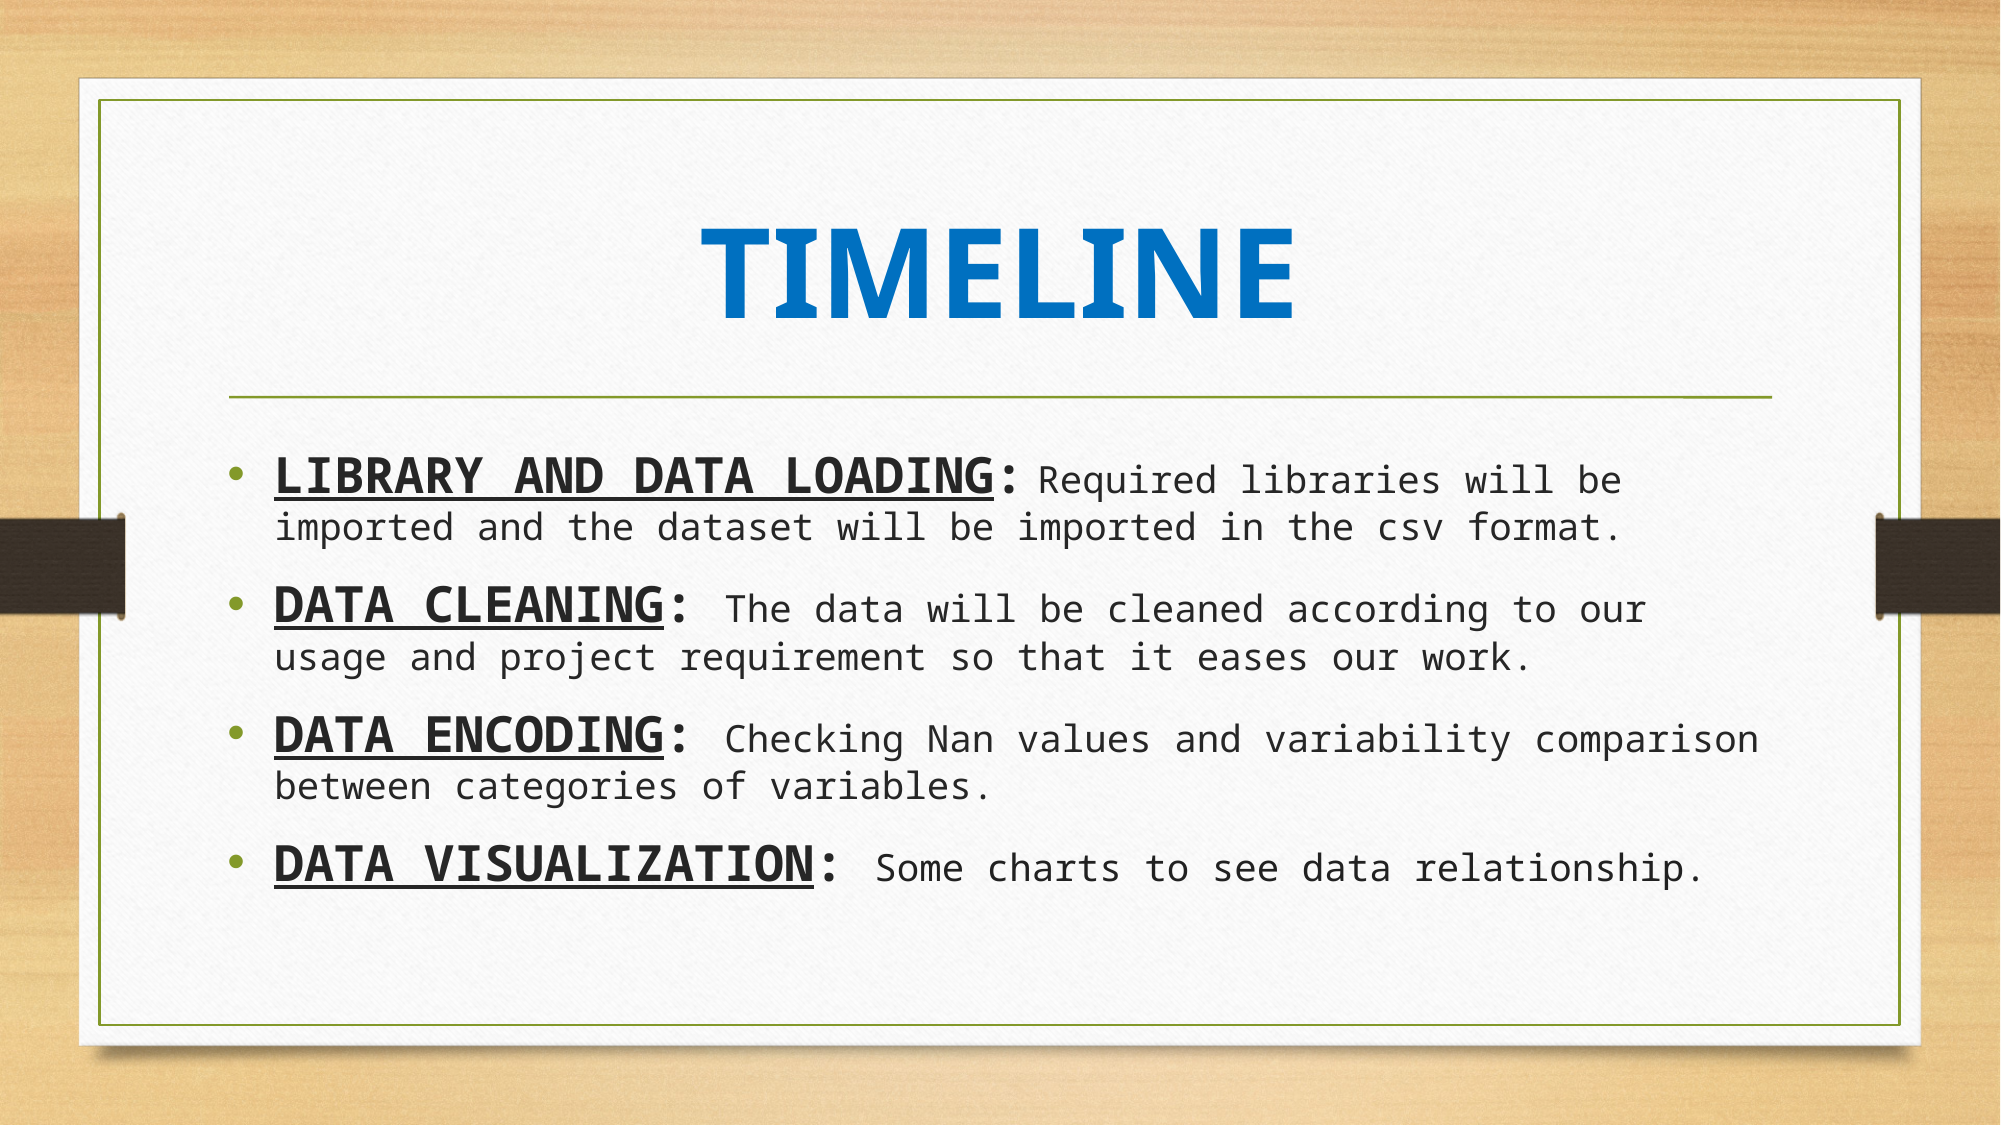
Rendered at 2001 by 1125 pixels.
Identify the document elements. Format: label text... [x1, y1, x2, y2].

title TIMELINE [212, 161, 1788, 375]
list LIBRARY AND DATA LOADING: Required libraries will be imported and the dataset will be imported in the csv format. DATA CLEANING: The data will be cleaned according to our usage and project requirement so that it eases our work. DATA ENCODING: Checking Nan values and variability comparison between categories of variables. DATA VISUALIZATION: Some charts to see data relationship. [212, 435, 1788, 938]
picture [0, 0, 2001, 1125]
